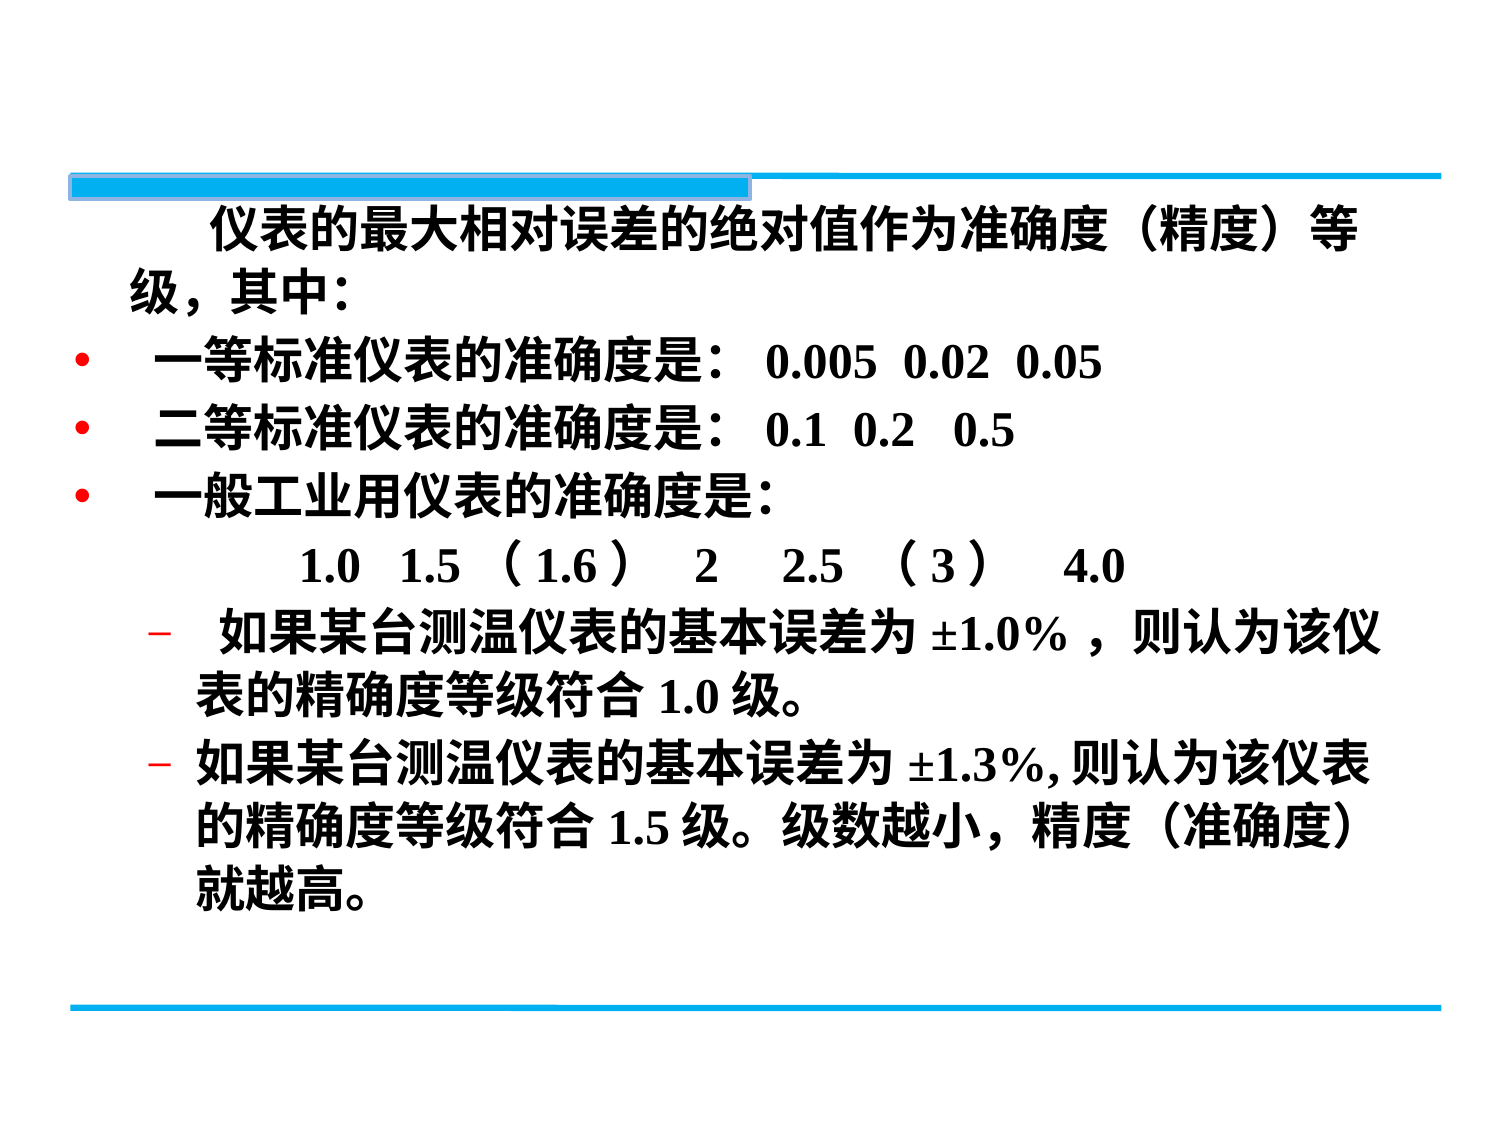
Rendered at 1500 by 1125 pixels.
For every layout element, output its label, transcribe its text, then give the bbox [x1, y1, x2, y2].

list 仪表的最大相对误差的绝对值作为准确度（精度）等级，其中： 一等标准仪表的准确度是：0.005 0.02 0.05 二等标准仪表的准确度是：0.1 0.2 0.5 一般工业用仪表的准确度是： 1.0 1.5（1.6） 2 2.5 （3） 4.0 如果某台测温仪表的基本误差为±1.0%，则认为该仪表的精确度等级符合1.0级。 如果某台测温仪表的基本误差为±1.3%,则认为该仪表的精确度等级符合1.5级。级数越小，精度（准确度）就越高。 [58, 187, 1400, 938]
